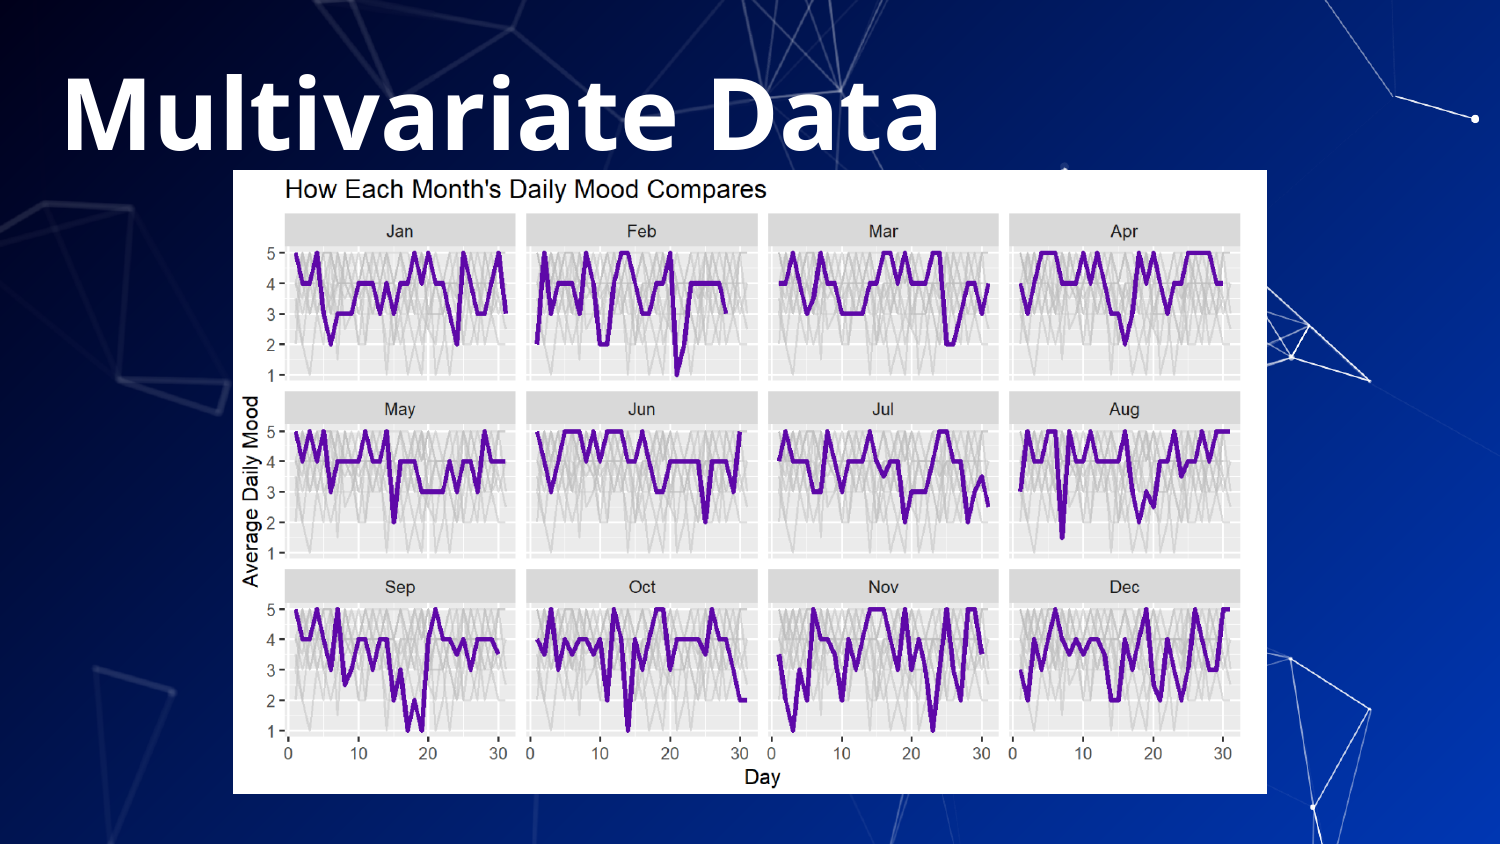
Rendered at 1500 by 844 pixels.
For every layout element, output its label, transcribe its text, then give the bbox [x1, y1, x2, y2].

title Multivariate Data [59, 0, 1011, 171]
picture [0, 0, 1500, 844]
